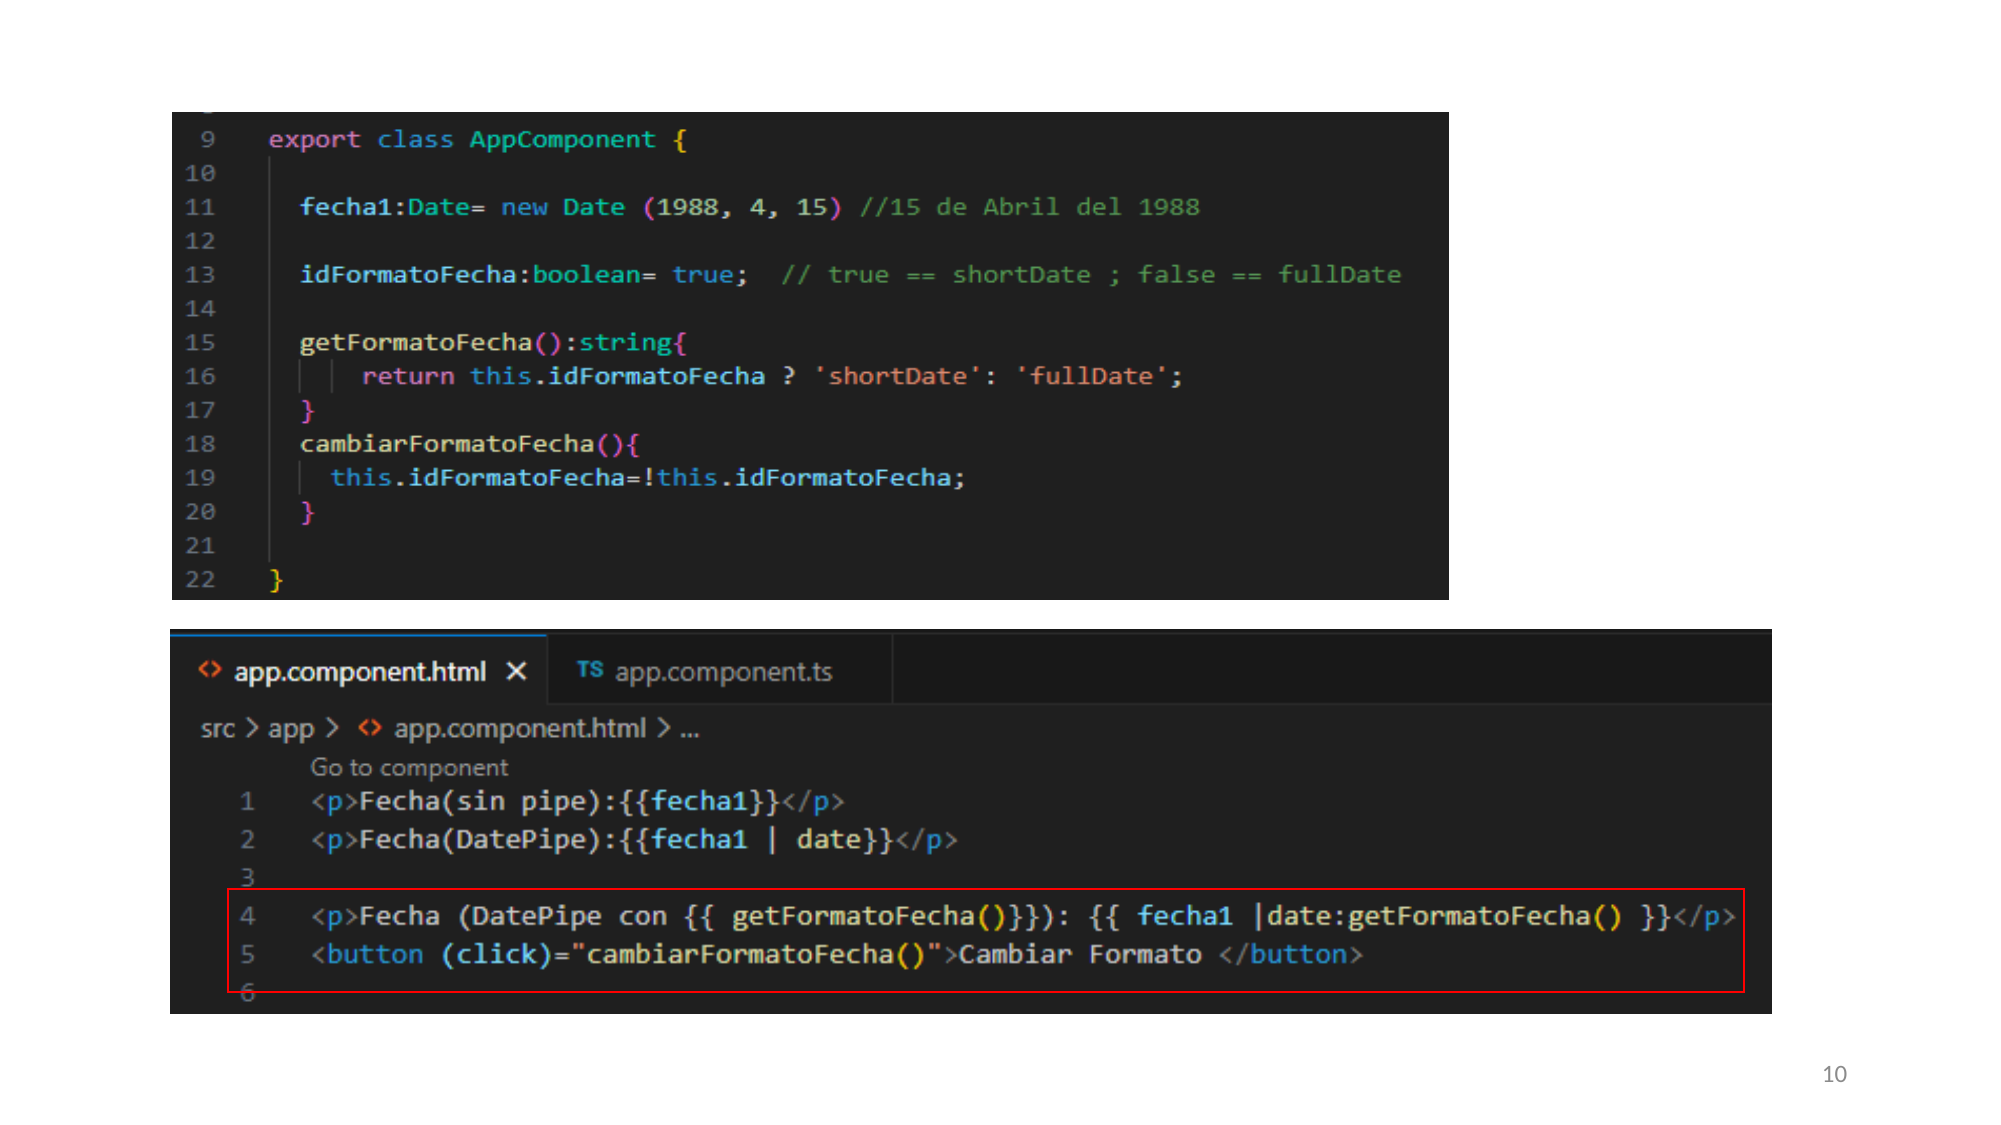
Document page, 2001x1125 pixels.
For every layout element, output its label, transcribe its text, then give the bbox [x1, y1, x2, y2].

slide_number 10 [1412, 1042, 1863, 1103]
picture [170, 629, 1772, 1014]
picture [172, 112, 1449, 600]
